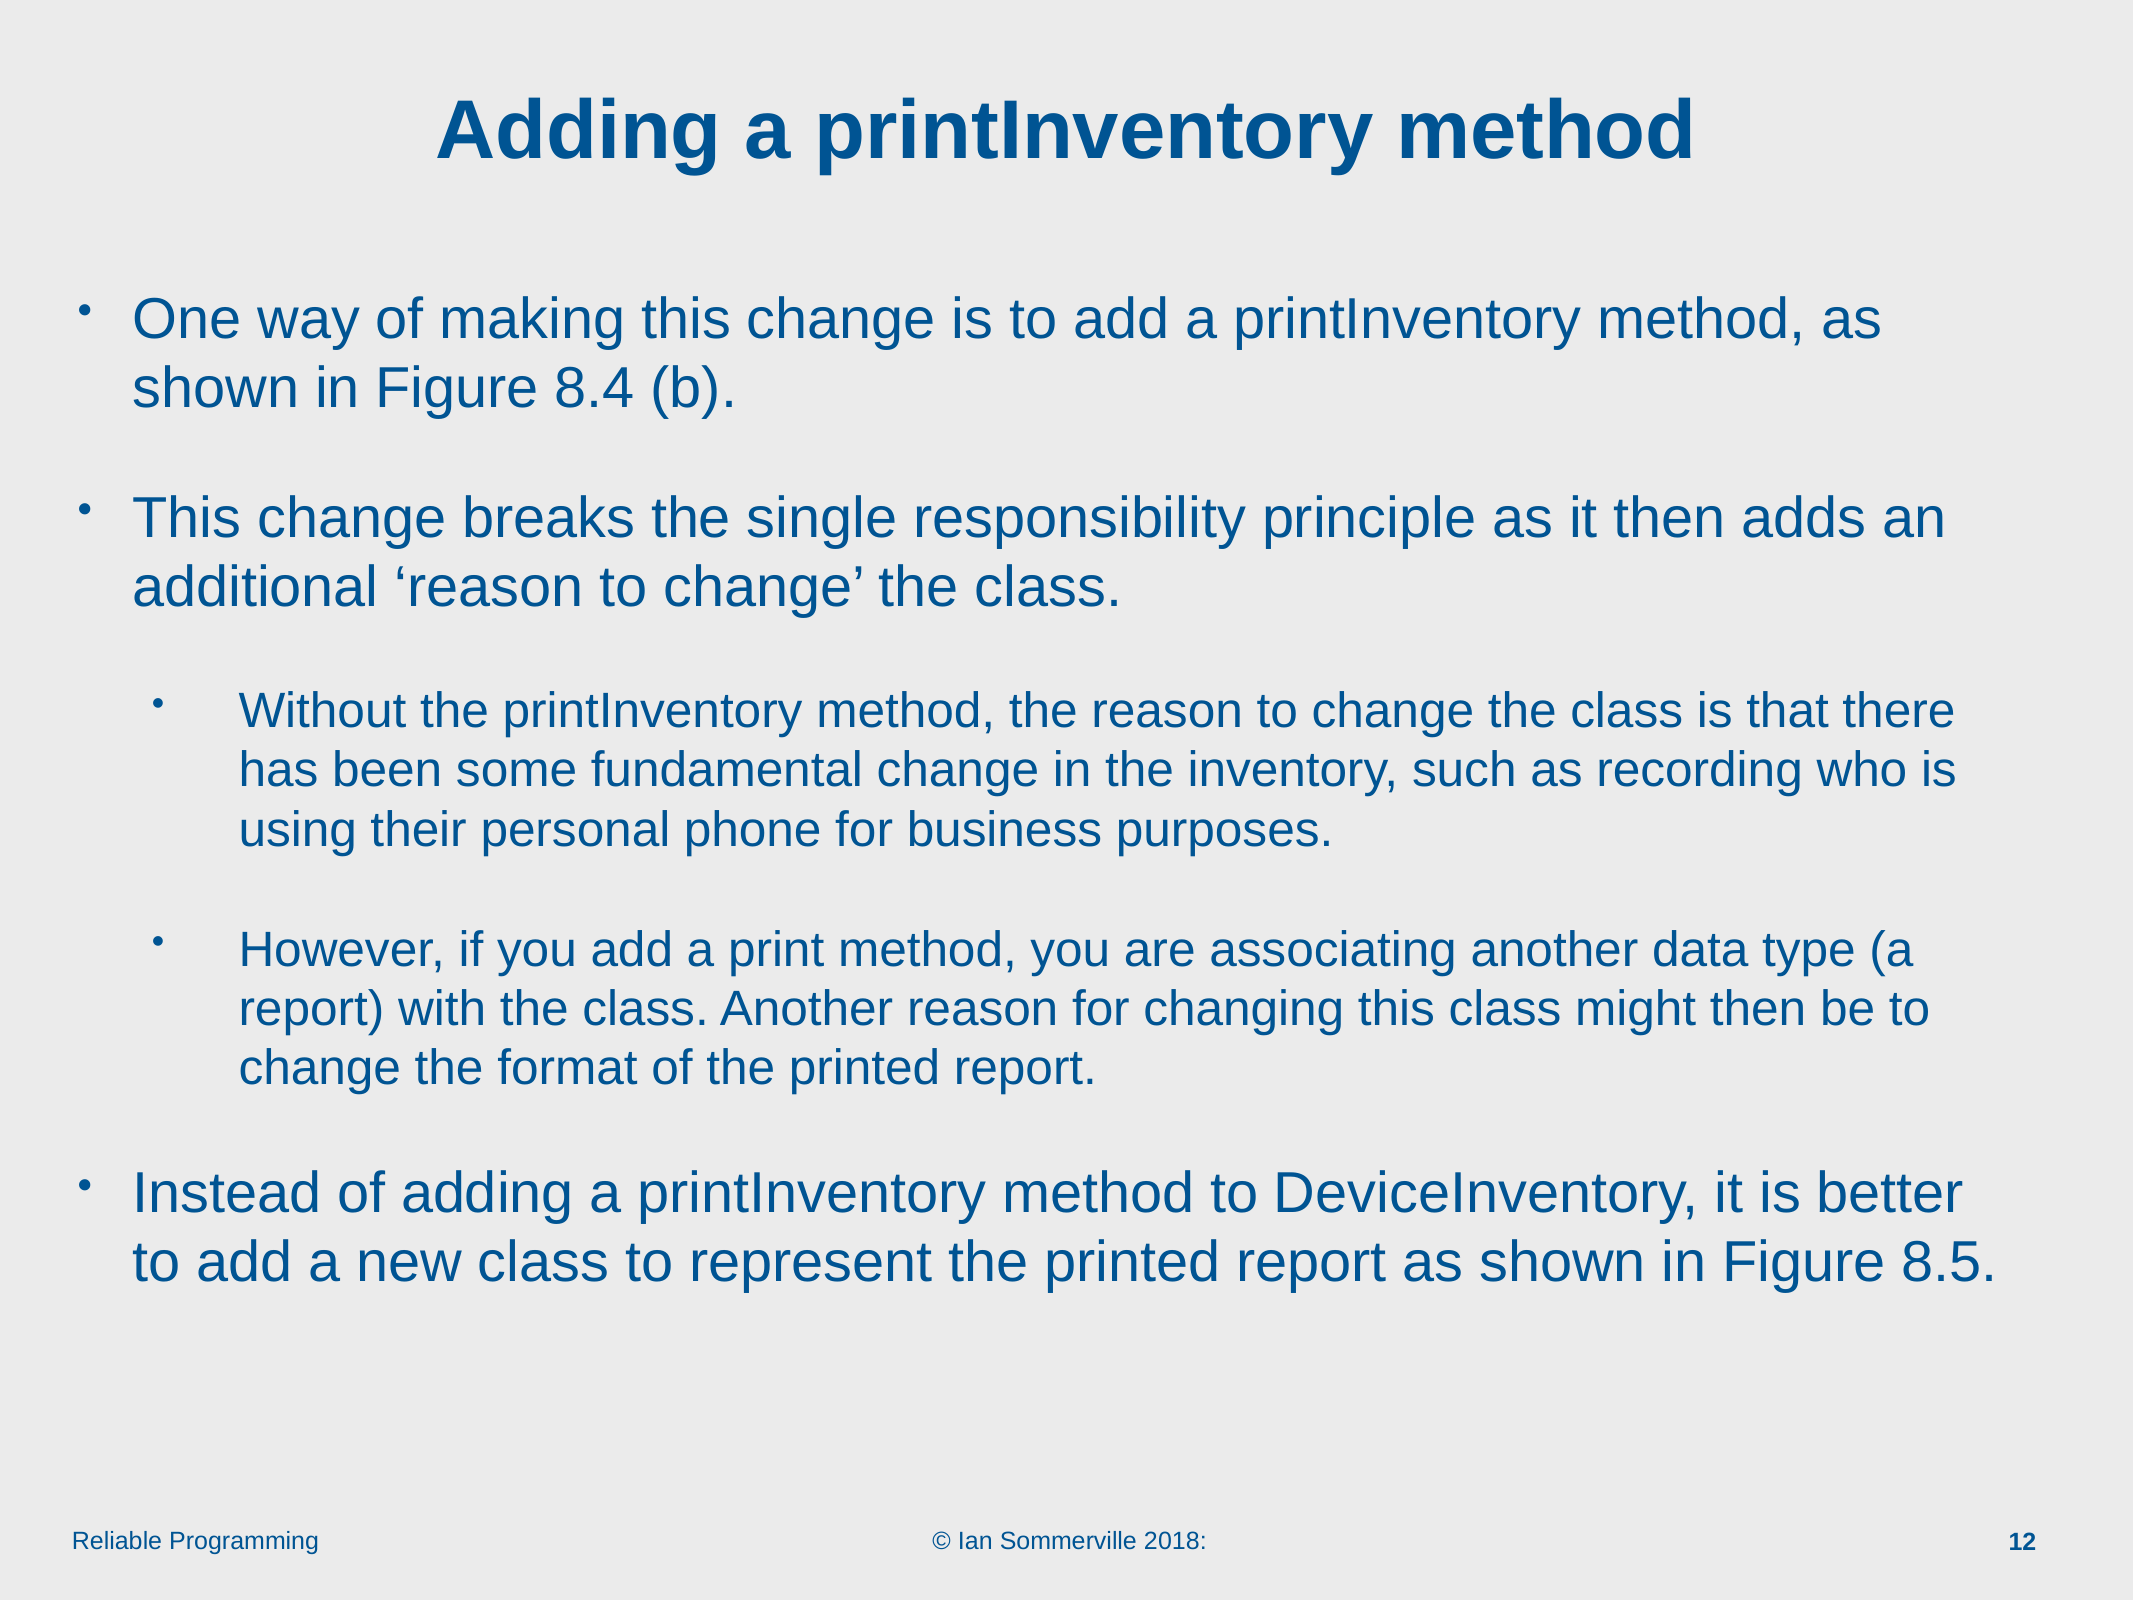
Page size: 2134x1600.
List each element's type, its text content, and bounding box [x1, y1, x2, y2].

slide_number 12 [1997, 1516, 2046, 1563]
title Adding a printInventory method [80, 66, 2053, 248]
list One way of making this change is to add a printInventory method, as shown in Figure 8.4 (b). This change breaks the single responsibility principle as it then adds an additional ‘reason to change’ the class. Without the printInventory method, the reason to change the class is that there has been some fundamental change in the inventory, such as recording who is using their personal phone for business purposes. However, if you add a print method, you are associating another data type (a report) with the class. Another reason for changing this class might then be to change the format of the printed report. Instead of adding a printInventory method to DeviceInventory, it is better to add a new class to represent the printed report as shown in Figure 8.5. [68, 271, 2016, 1454]
